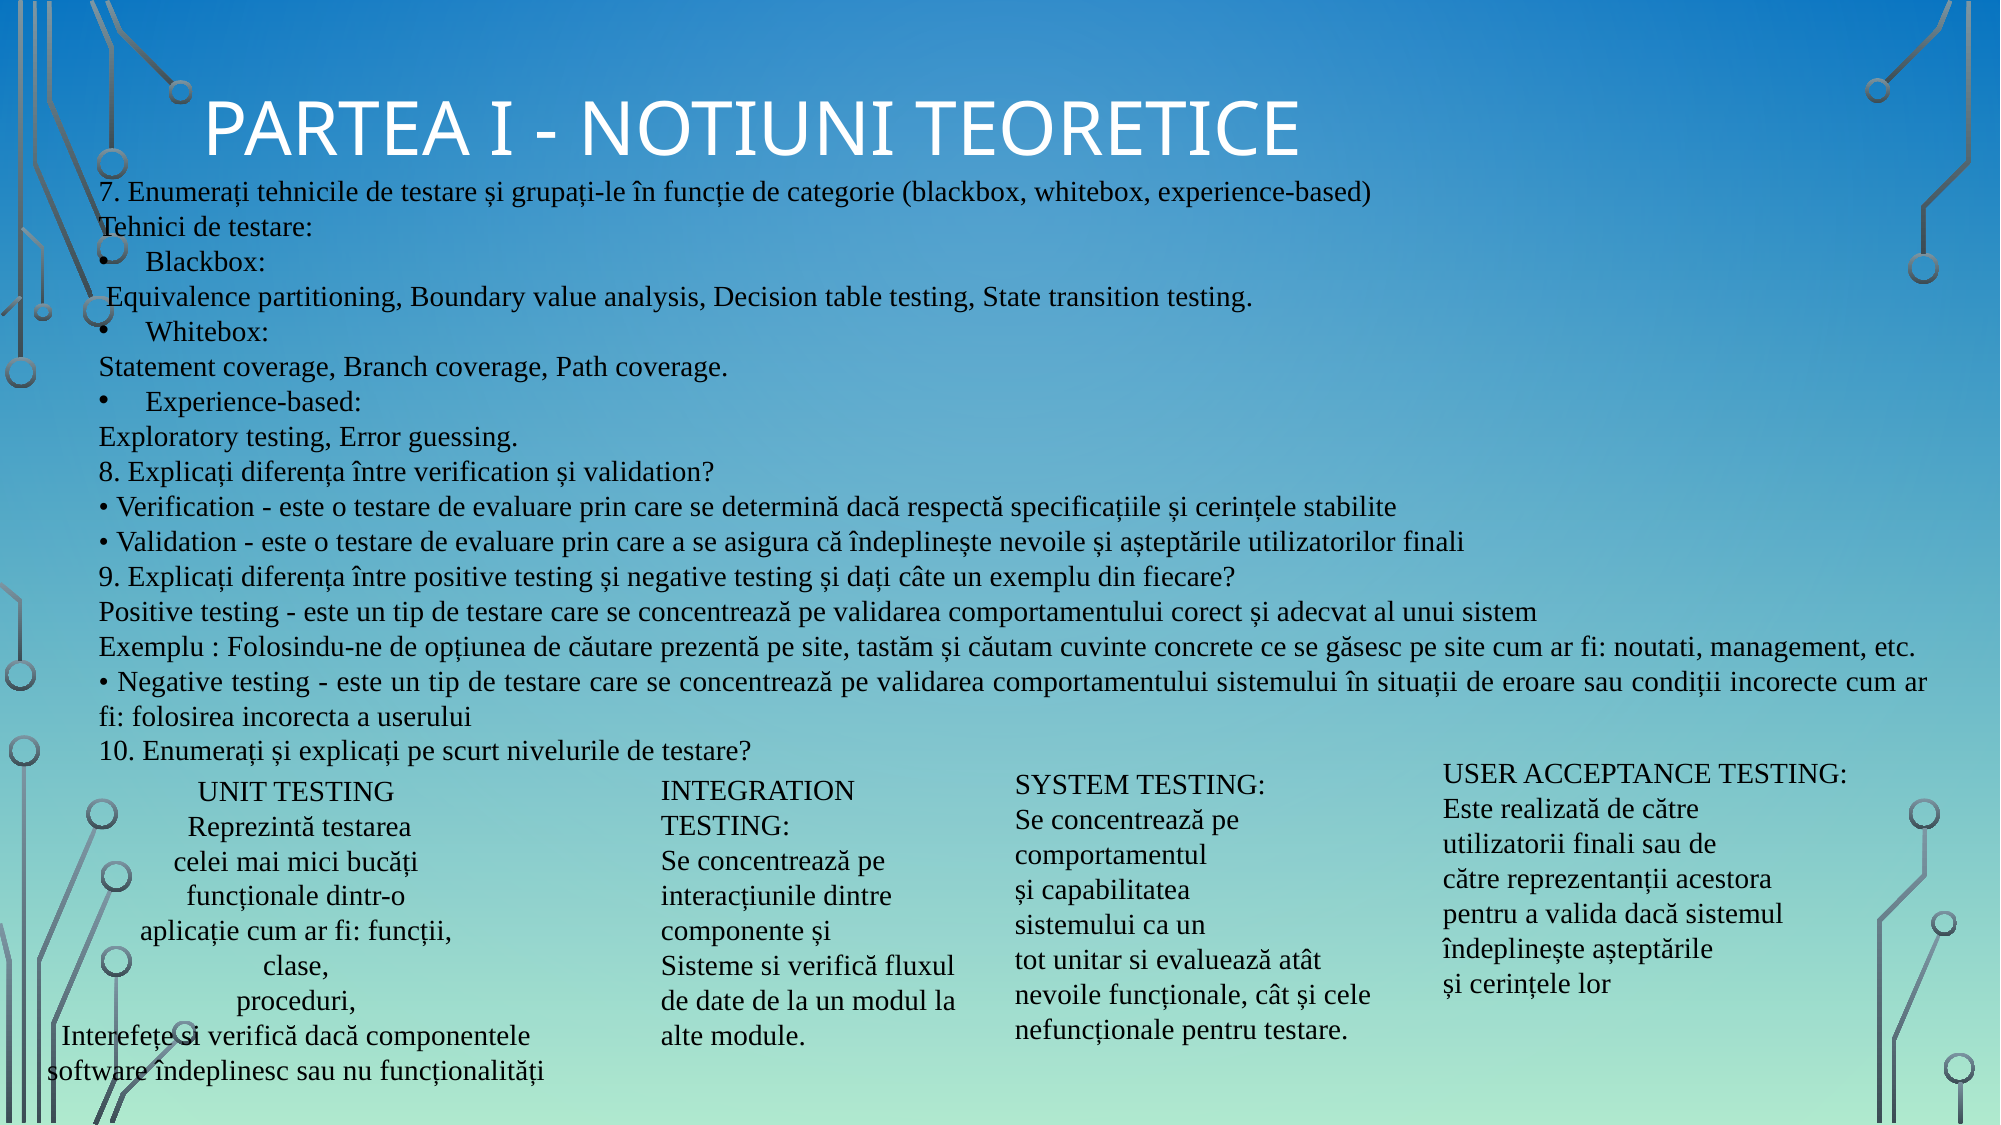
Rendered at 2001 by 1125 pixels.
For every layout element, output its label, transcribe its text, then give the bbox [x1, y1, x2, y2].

text_box UNIT TESTING Reprezintă testarea celei mai mici bucăți funcționale dintr-o aplicație cum ar fi: funcții, clase, proceduri, Interefețe si verifică dacă componentele software îndeplinesc sau nu funcționalități [20, 764, 572, 1094]
text_box 7. Enumerați tehnicile de testare și grupați-le în funcție de categorie (blackbox, whitebox, experience-based) Tehnici de testare: Blackbox: Equivalence partitioning, Boundary value analysis, Decision table testing, State transition testing. Whitebox: Statement coverage, Branch coverage, Path coverage. Experience-based: Exploratory testing, Error guessing. 8. Explicați diferența între verification și validation? • Verification - este o testare de evaluare prin care se determină dacă respectă specificațiile și cerințele stabilite • Validation - este o testare de evaluare prin care a se asigura că îndeplinește nevoile și așteptările utilizatorilor finali 9. Explicați diferența între positive testing și negative testing și dați câte un exemplu din fiecare? Positive testing - este un tip de testare care se concentrează pe validarea comportamentului corect și adecvat al unui sistem Exemplu : Folosindu-ne de opțiunea de căutare prezentă pe site, tastăm și căutam cuvinte concrete ce se găsesc pe site cum ar fi: noutati, management, etc. • Negative testing - este un tip de testare care se concentrează pe validarea comportamentului sistemului în situații de eroare sau condiții incorecte cum ar fi: folosirea incorecta a userului 10. Enumerați și explicați pe scurt nivelurile de testare? [83, 164, 1945, 809]
title Partea I - Notiuni teoretice [187, 9, 1813, 164]
text_box USER ACCEPTANCE TESTING: Este realizată de către utilizatorii finali sau de către reprezentanții acestora pentru a valida dacă sistemul îndeplinește așteptările și cerințele lor [1428, 746, 1922, 1007]
text_box SYSTEM TESTING: Se concentrează pe comportamentul și capabilitatea sistemului ca un tot unitar si evaluează atât nevoile funcționale, cât și cele nefuncționale pentru testare. [999, 757, 1429, 1053]
text_box INTEGRATION TESTING: Se concentrează pe interacțiunile dintre componente și Sisteme si verifică fluxul de date de la un modul la alte module. [646, 763, 1000, 1059]
